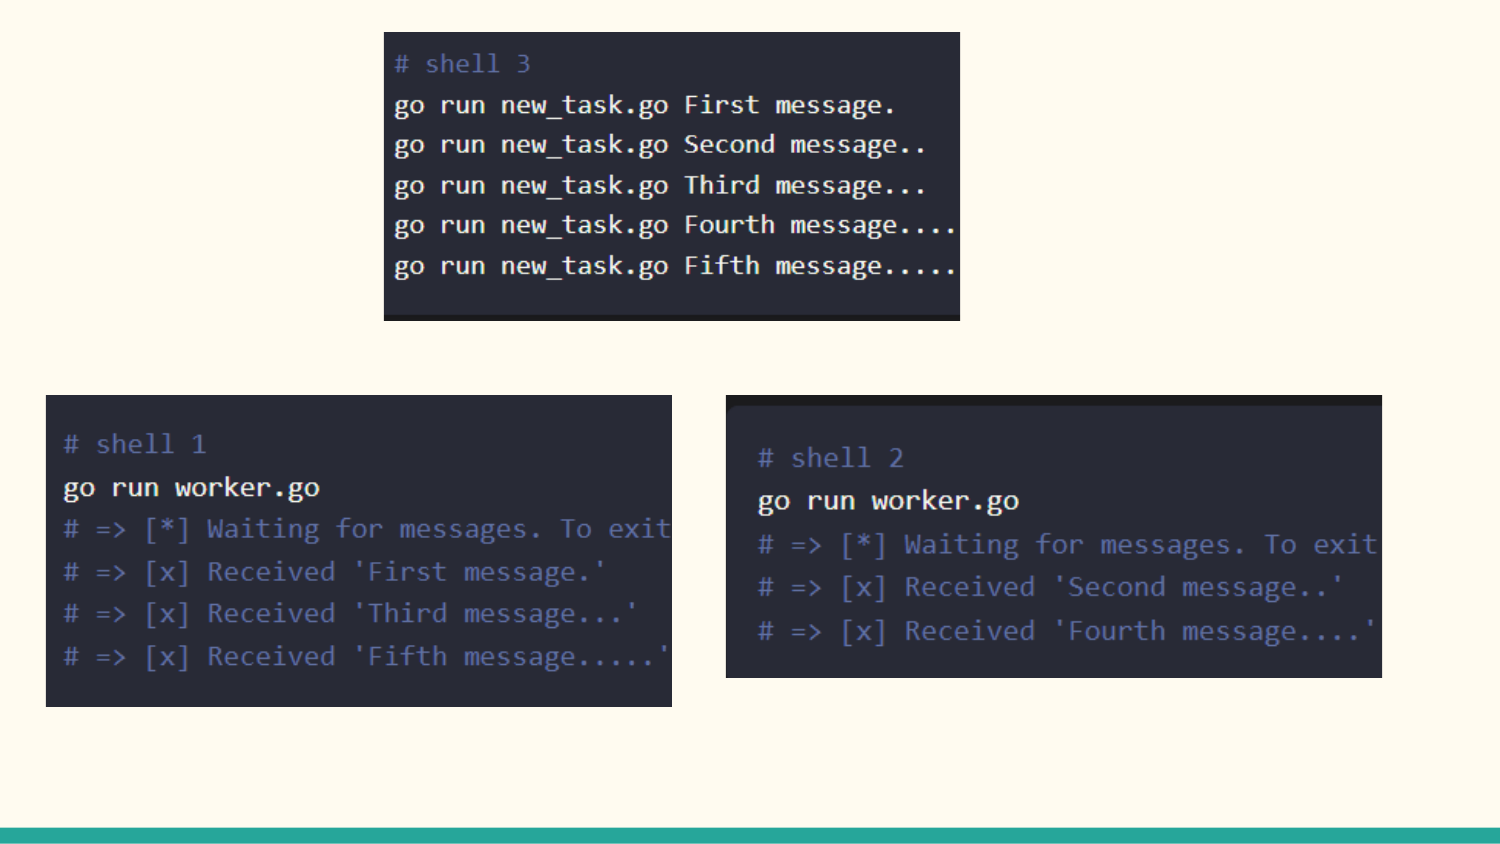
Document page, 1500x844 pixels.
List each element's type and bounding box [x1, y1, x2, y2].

picture [45, 395, 673, 707]
picture [383, 32, 961, 321]
picture [725, 395, 1383, 678]
